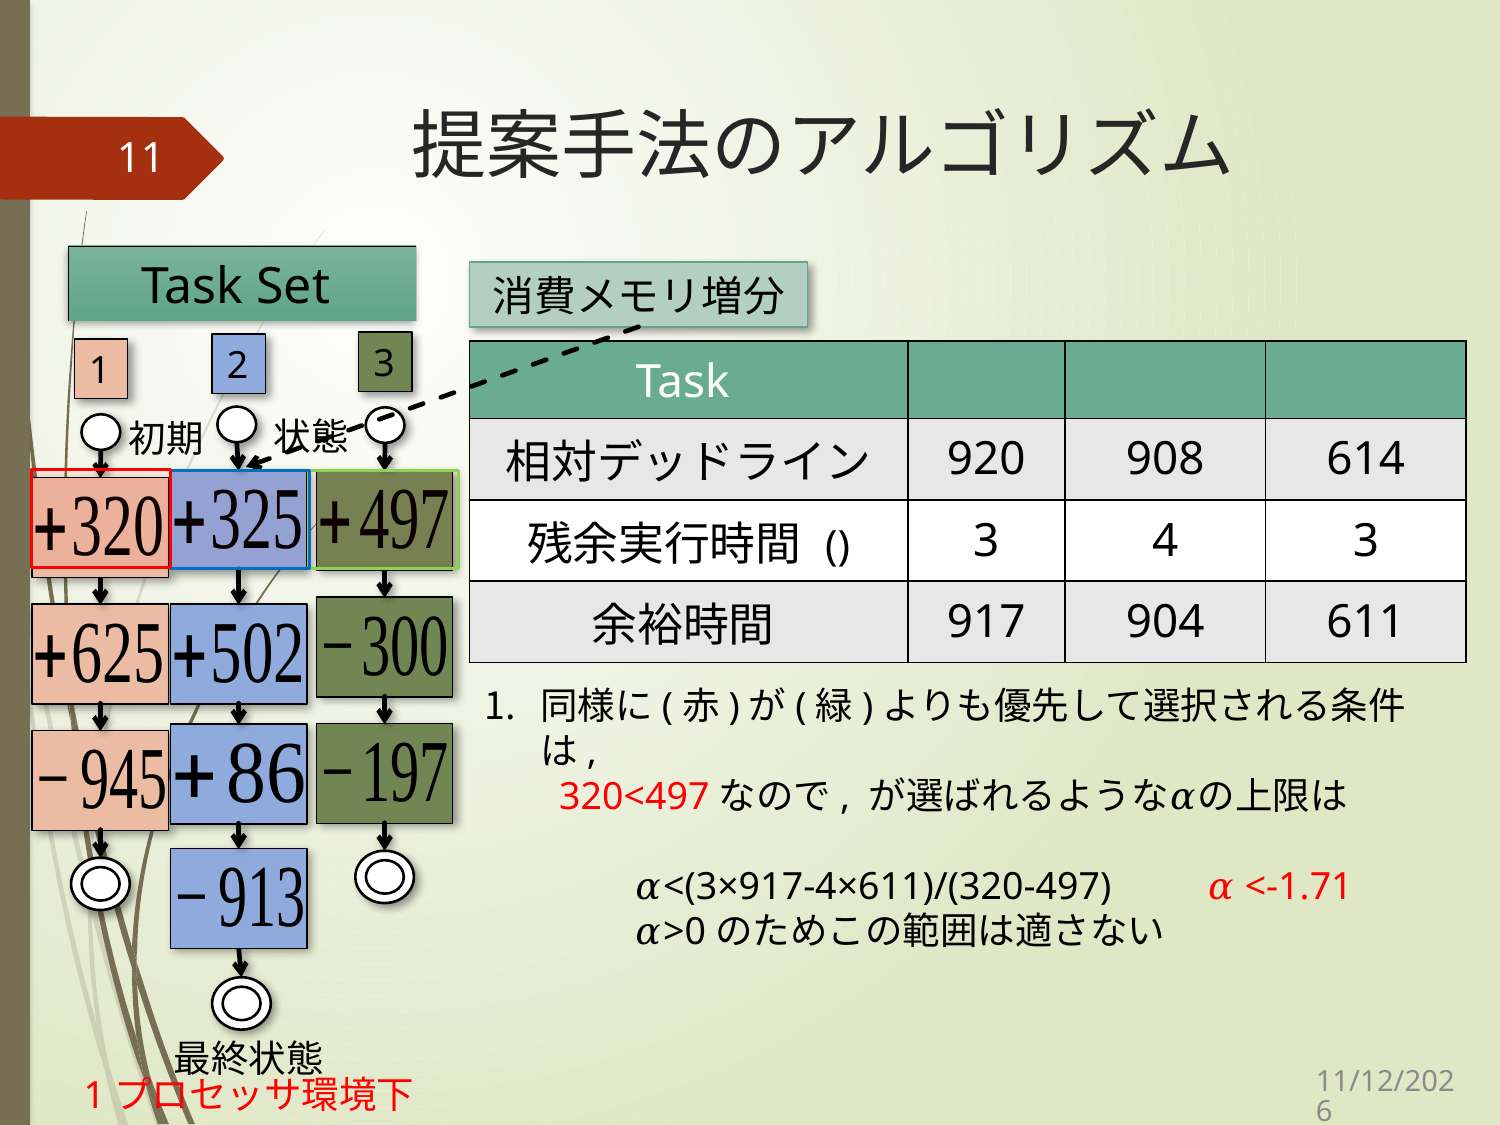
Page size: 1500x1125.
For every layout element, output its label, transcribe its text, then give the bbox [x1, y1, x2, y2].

text_box 1プロセッサ環境下 [48, 1063, 450, 1124]
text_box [245, 327, 639, 468]
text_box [316, 476, 453, 904]
text_box 初期 [172, 408, 221, 468]
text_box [238, 947, 242, 978]
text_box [211, 976, 271, 1030]
text_box 消費メモリ増分 [469, 261, 808, 328]
text_box 2 [211, 333, 240, 394]
slide_number 11 [83, 129, 180, 190]
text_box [32, 338, 168, 911]
title 提案手法のアルゴリズム [396, 0, 1500, 229]
text_box [456, 476, 460, 570]
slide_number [1300, 1052, 1483, 1113]
text_box [172, 469, 311, 570]
text_box 最終状態 [159, 1027, 339, 1087]
text_box [221, 405, 240, 444]
